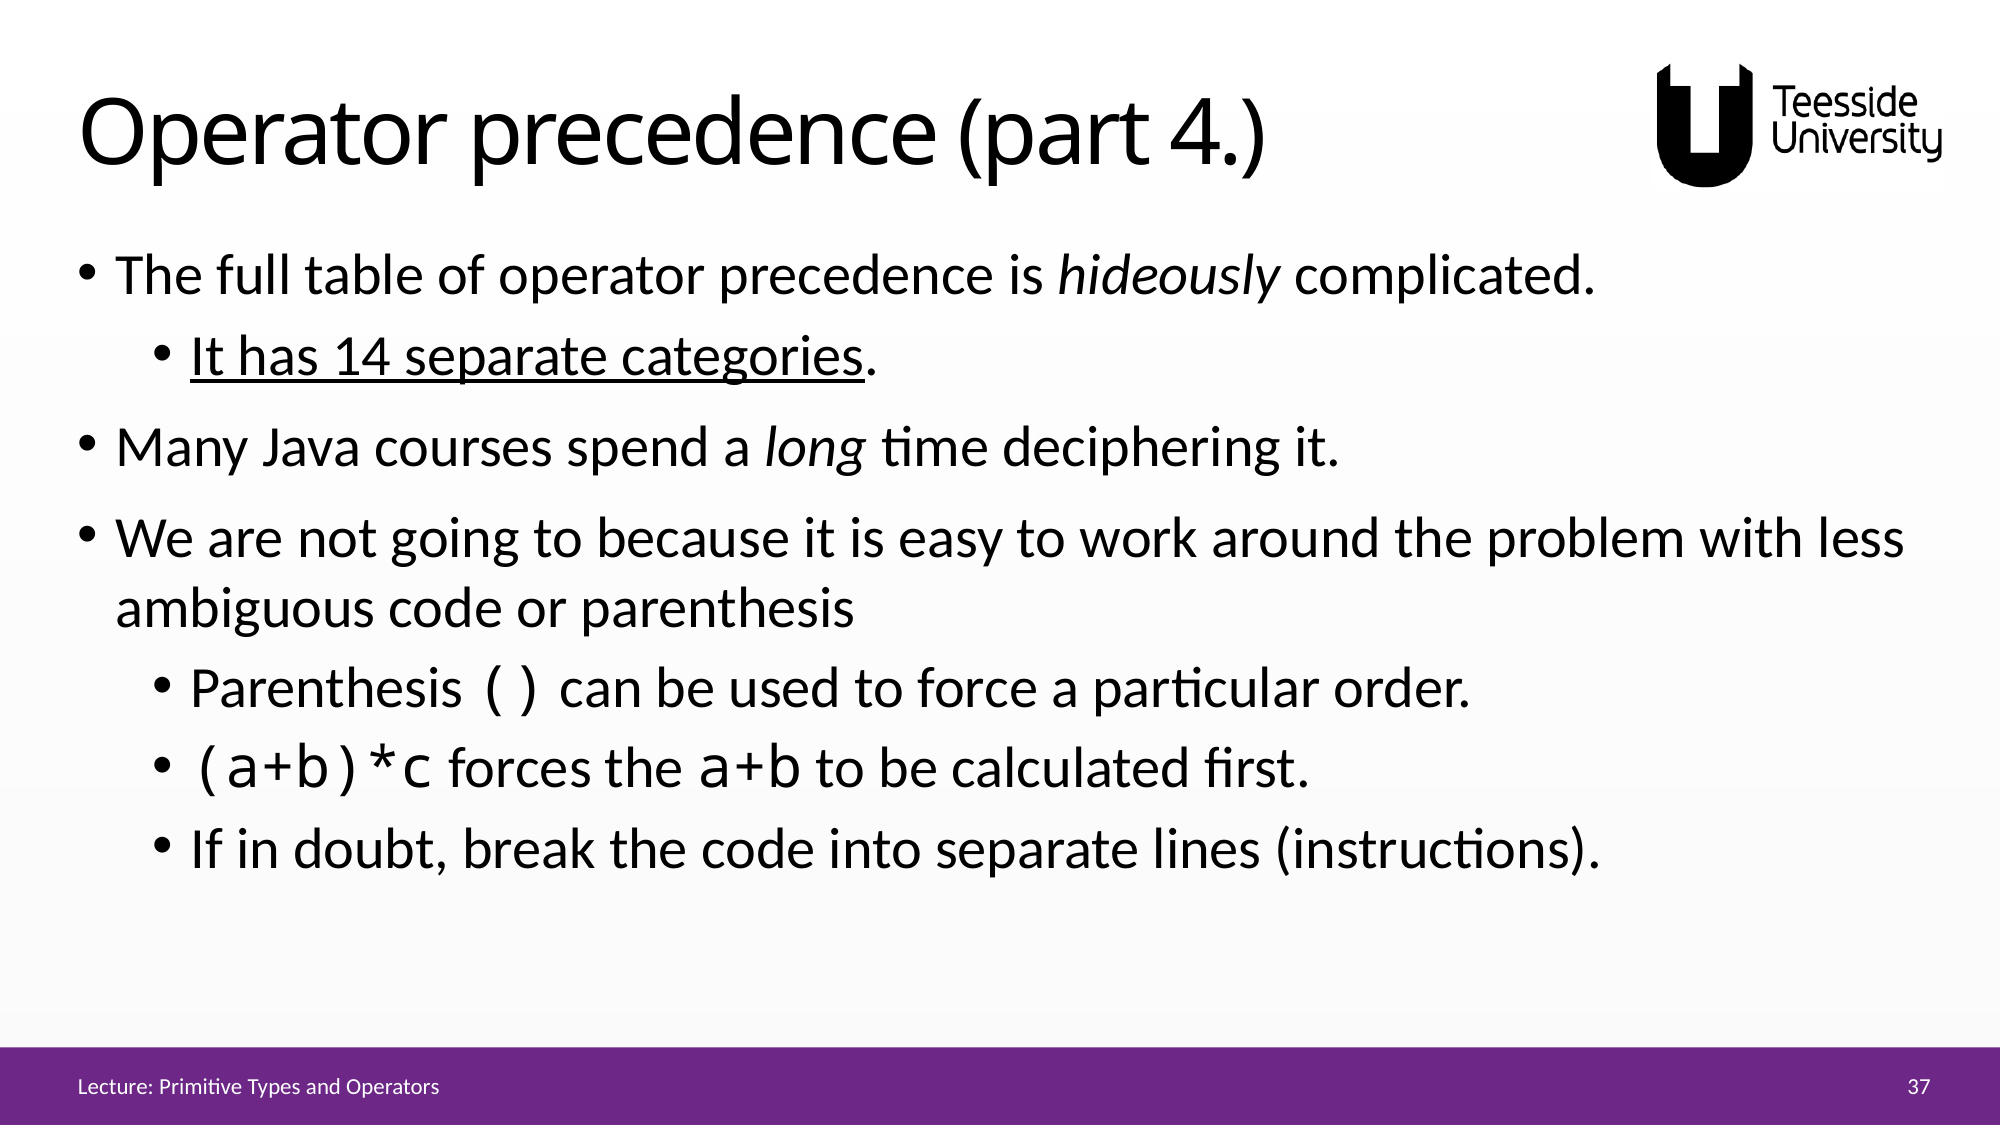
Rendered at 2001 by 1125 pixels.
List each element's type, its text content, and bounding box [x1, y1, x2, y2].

slide_number 37 [1833, 1068, 1946, 1103]
title Operator precedence (part 4.) [62, 59, 1623, 191]
footer Lecture: Primitive Types and Operators [62, 1068, 1811, 1103]
picture [1652, 59, 1946, 191]
list The full table of operator precedence is hideously complicated. It has 14 separate categories. Many Java courses spend a long time deciphering it. We are not going to because it is easy to work around the problem with less ambiguous code or parenthesis Parenthesis () can be used to force a particular order. (a+b)*c forces the a+b to be calculated first. If in doubt, break the code into separate lines (instructions). [62, 229, 1946, 1014]
